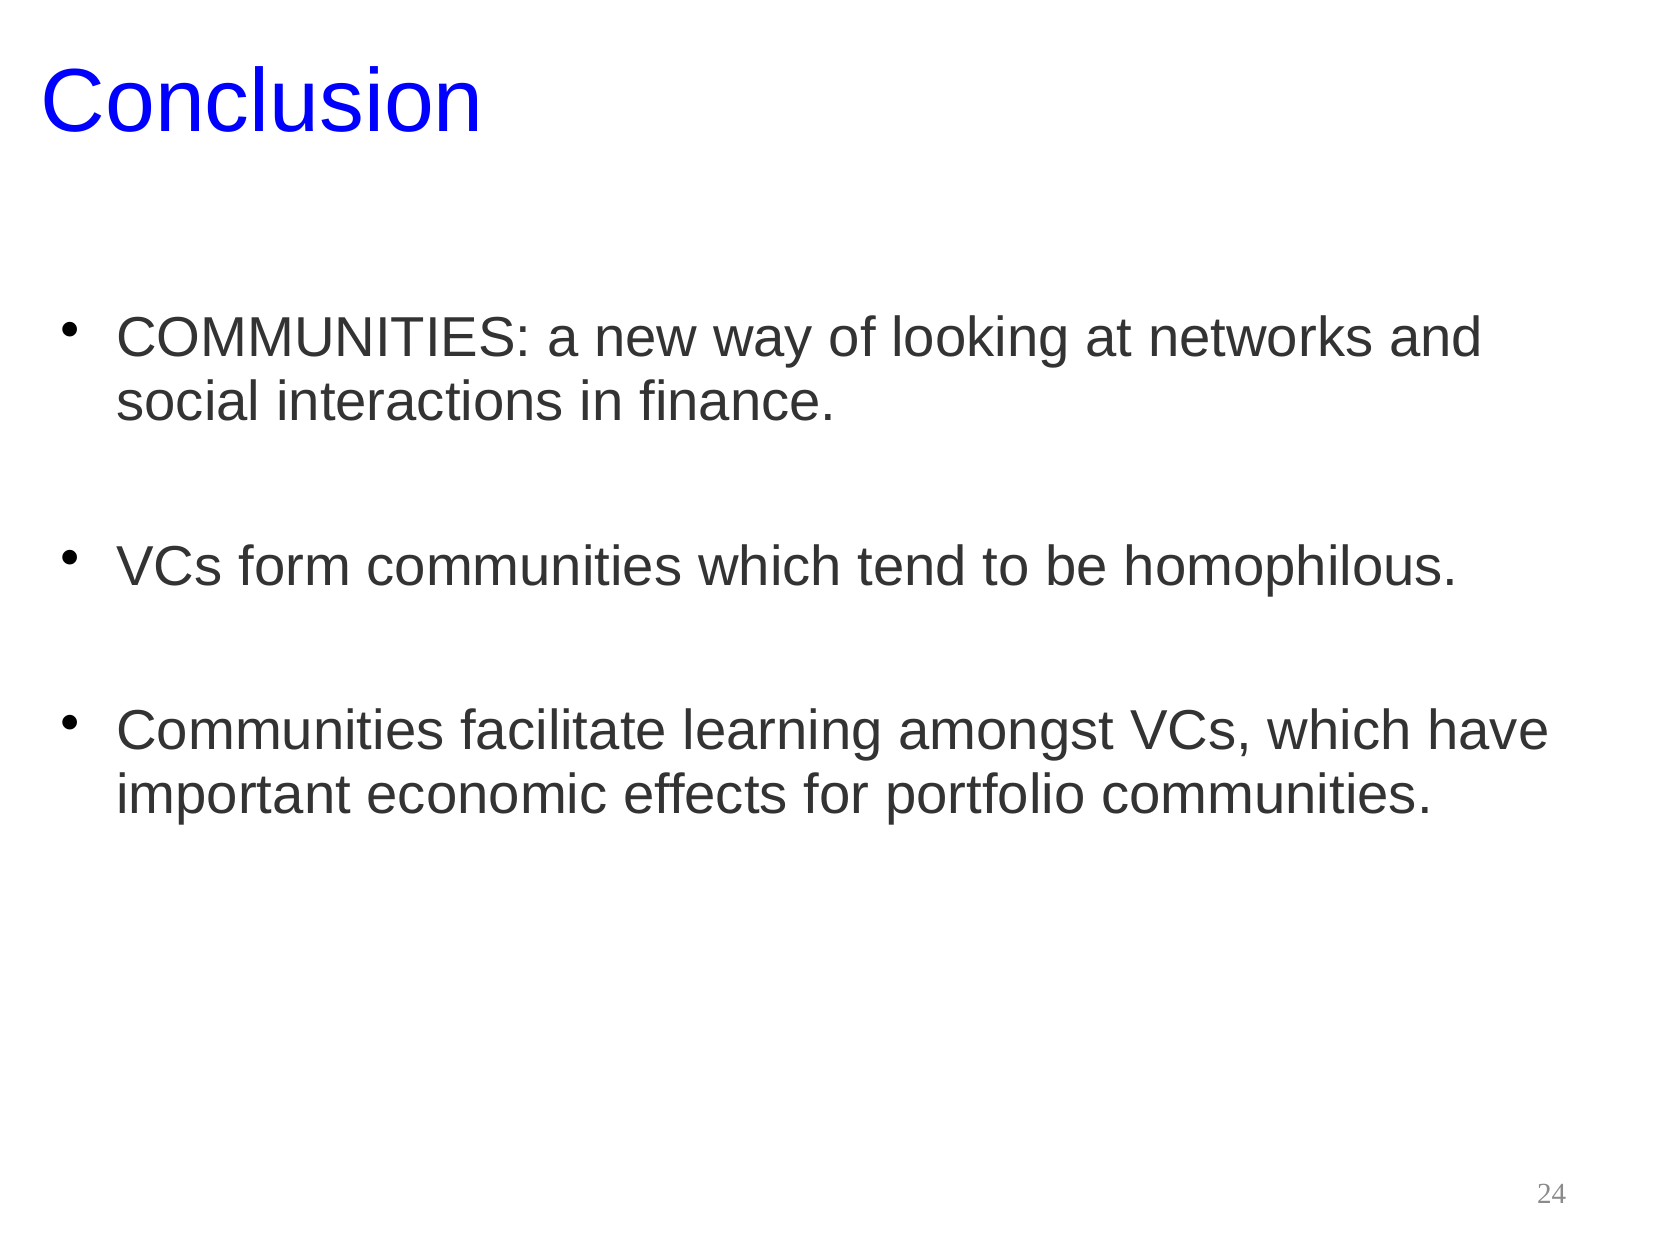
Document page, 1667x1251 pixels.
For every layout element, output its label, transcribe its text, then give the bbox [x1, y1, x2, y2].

slide_number 24 [1194, 1158, 1584, 1226]
list COMMUNITIES: a new way of looking at networks and social interactions in finance. VCs form communities which tend to be homophilous. Communities facilitate learning amongst VCs, which have important economic effects for portfolio communities. [41, 305, 1626, 1250]
title Conclusion [40, 50, 1626, 200]
